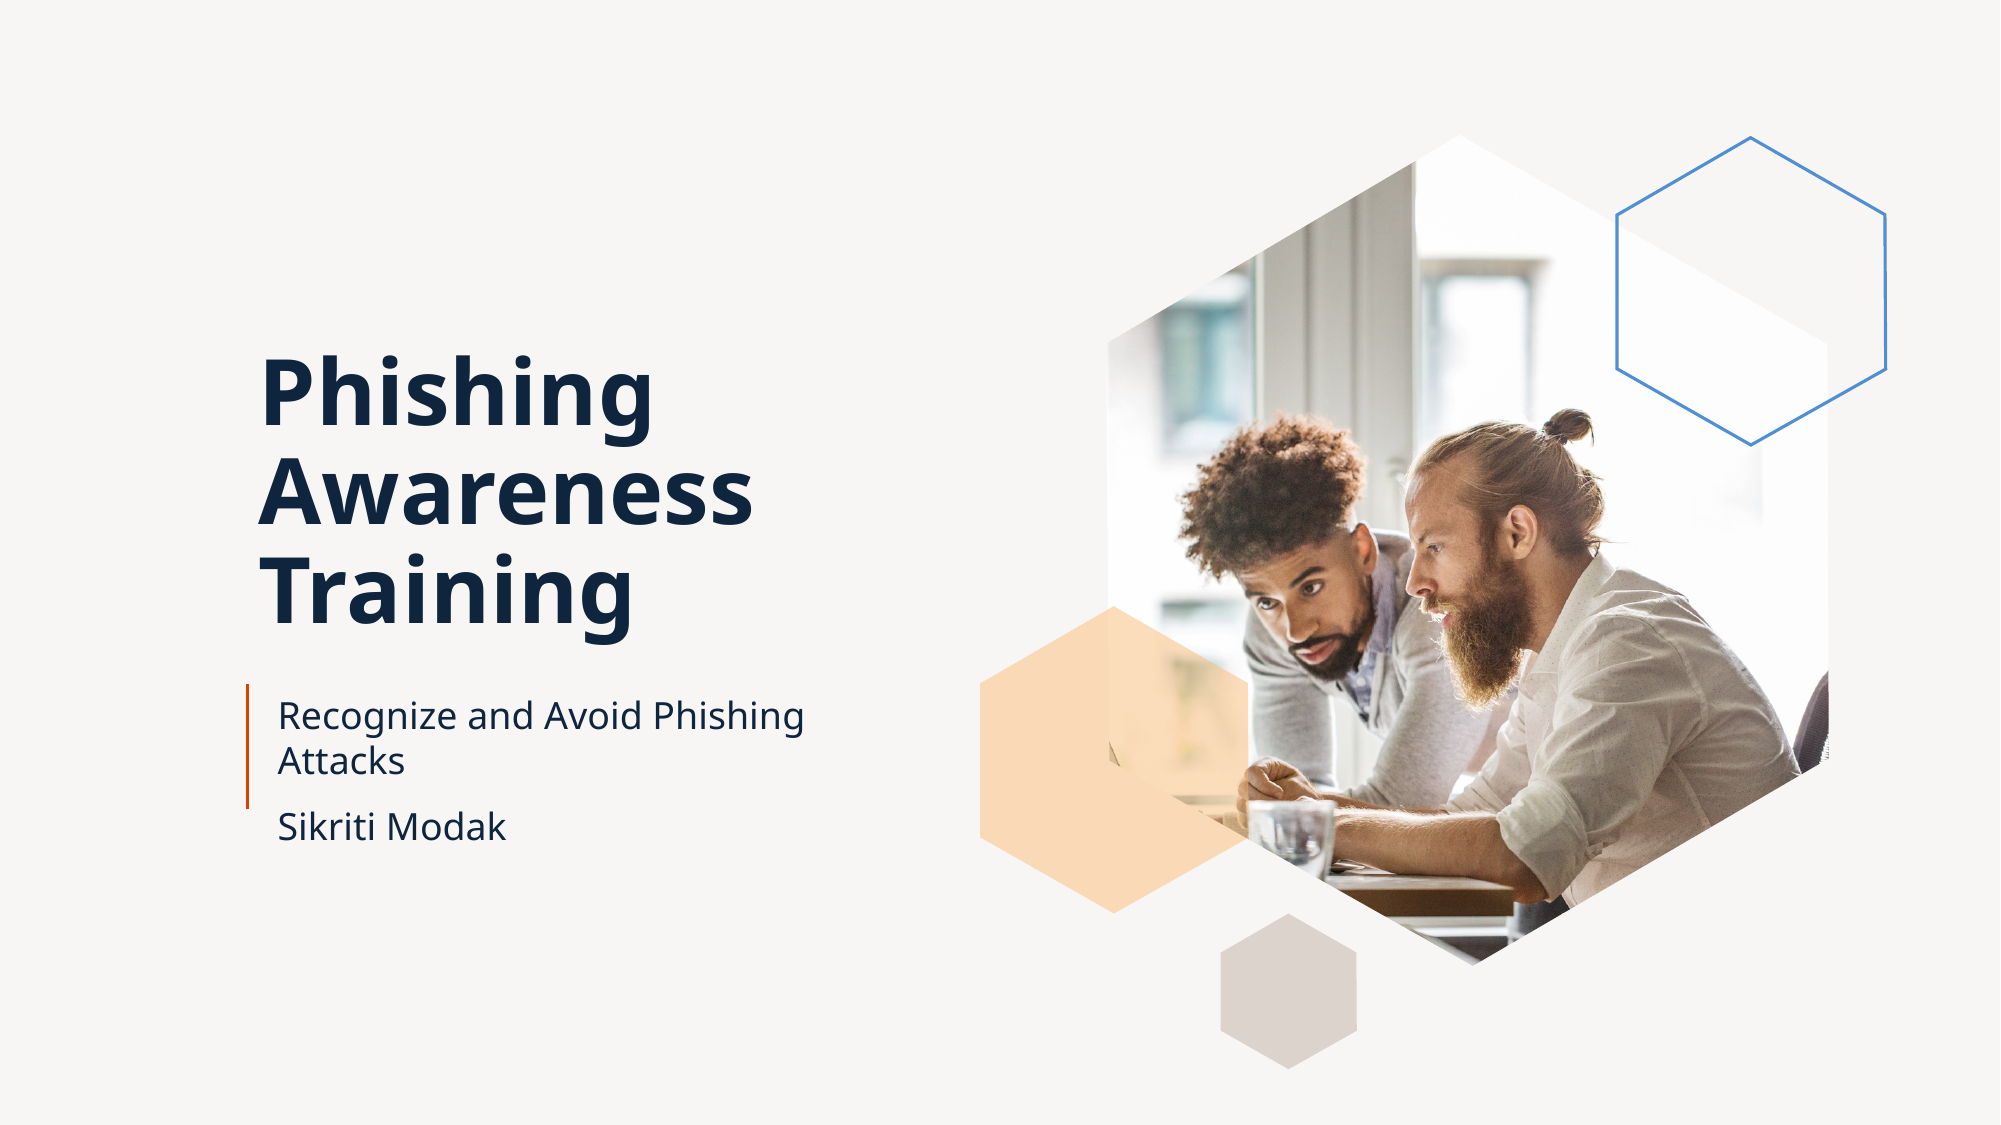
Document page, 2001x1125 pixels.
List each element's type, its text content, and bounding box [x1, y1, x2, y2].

list Recognize and Avoid Phishing Attacks Sikriti Modak [262, 684, 923, 810]
picture [1105, 134, 1829, 966]
text_box [980, 611, 1105, 909]
text_box [1829, 182, 1886, 402]
title Phishing Awareness Training [243, 325, 1105, 664]
